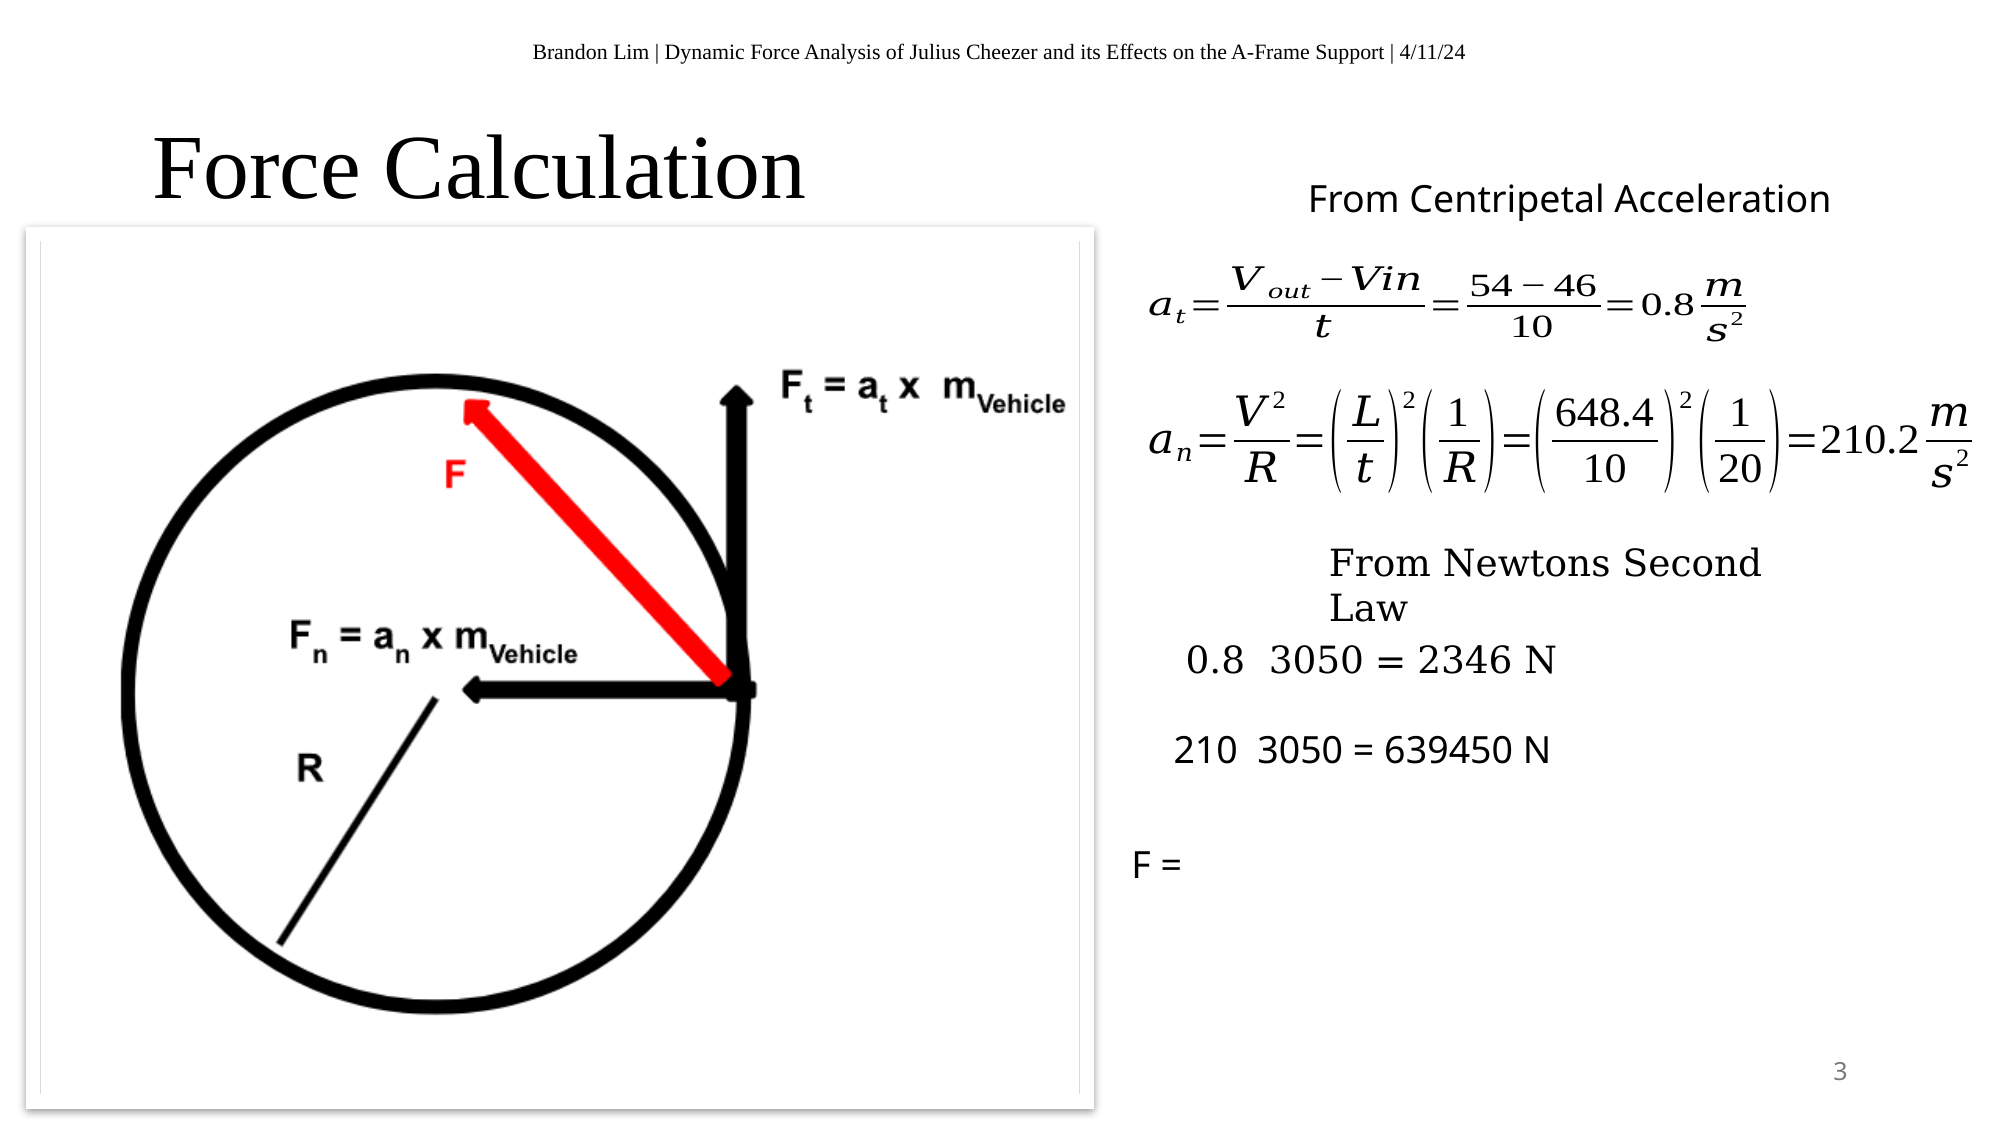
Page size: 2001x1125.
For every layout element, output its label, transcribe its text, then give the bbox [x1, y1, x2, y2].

text_box From Centripetal Acceleration [1293, 167, 1871, 227]
text_box Brandon Lim | Dynamic Force Analysis of Julius Cheezer and its Effects on the A-Frame Support | 4/11/24 [29, 30, 1971, 117]
picture [39, 240, 1081, 1095]
title Force Calculation [137, 117, 1863, 278]
slide_number 3 [1412, 1042, 1863, 1103]
text_box From Newtons Second Law [1314, 532, 1850, 682]
